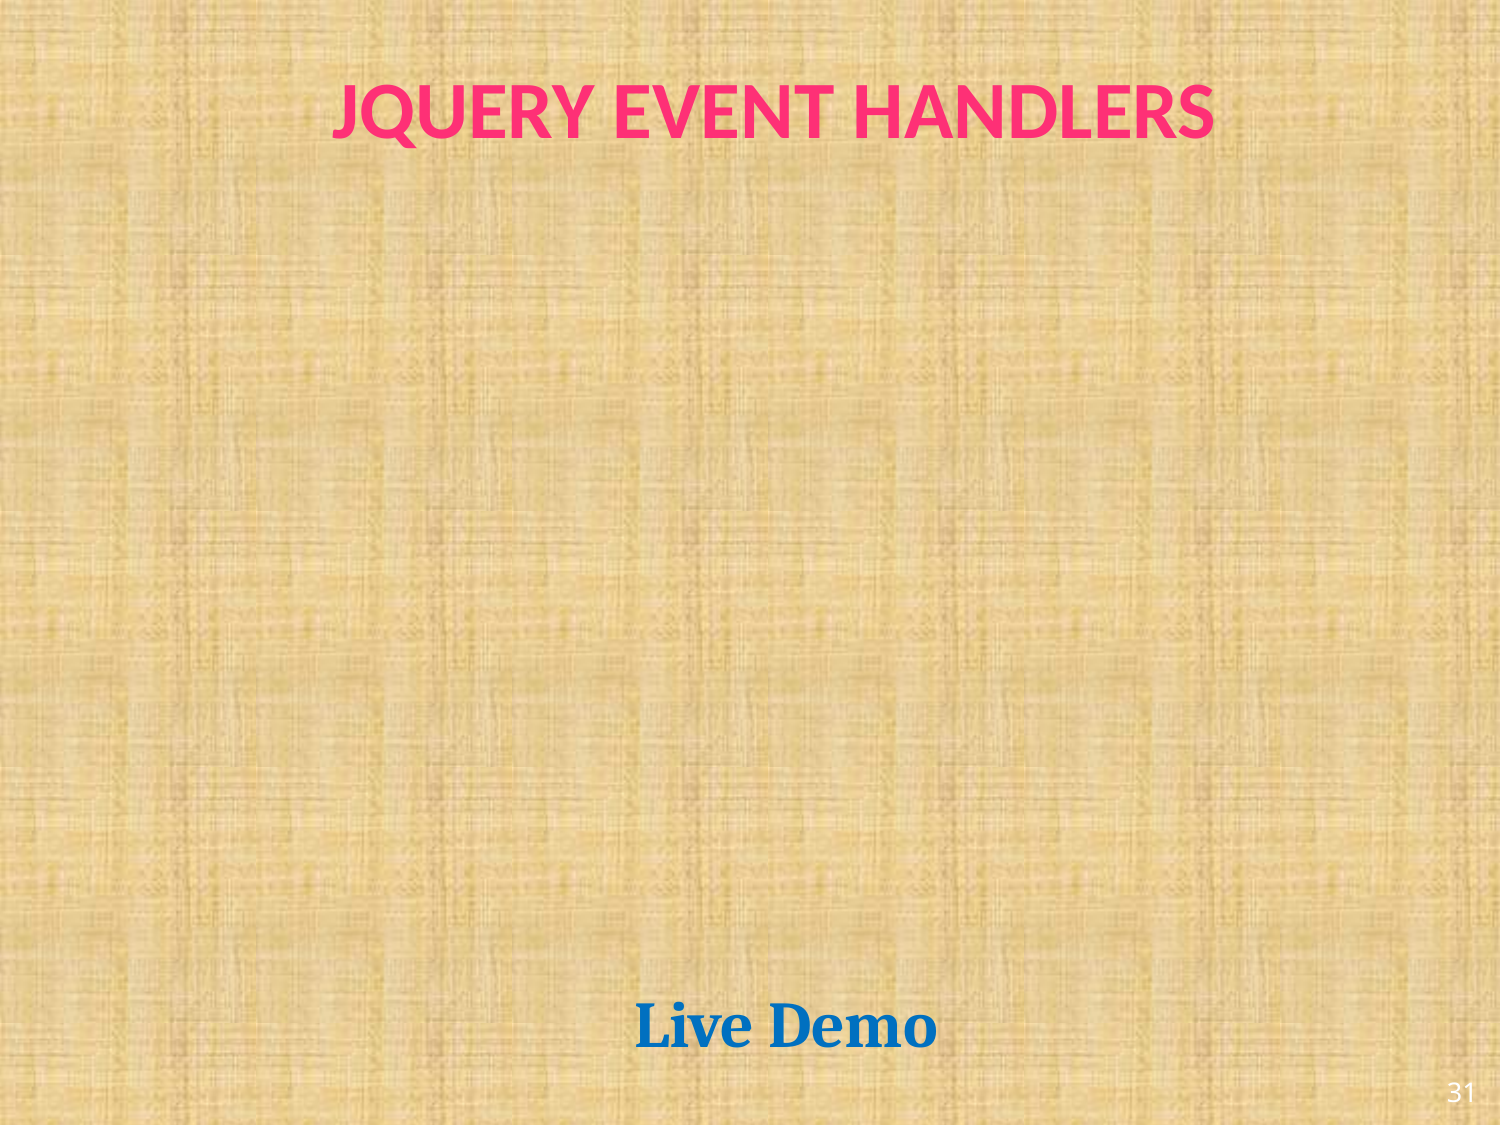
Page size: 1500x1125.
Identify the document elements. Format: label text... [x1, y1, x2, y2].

slide_number 31 [1425, 1074, 1500, 1113]
picture [0, 0, 1500, 1125]
subtitle Live Demo [99, 975, 1400, 1069]
title jQuery Event Handlers [125, 50, 1425, 163]
